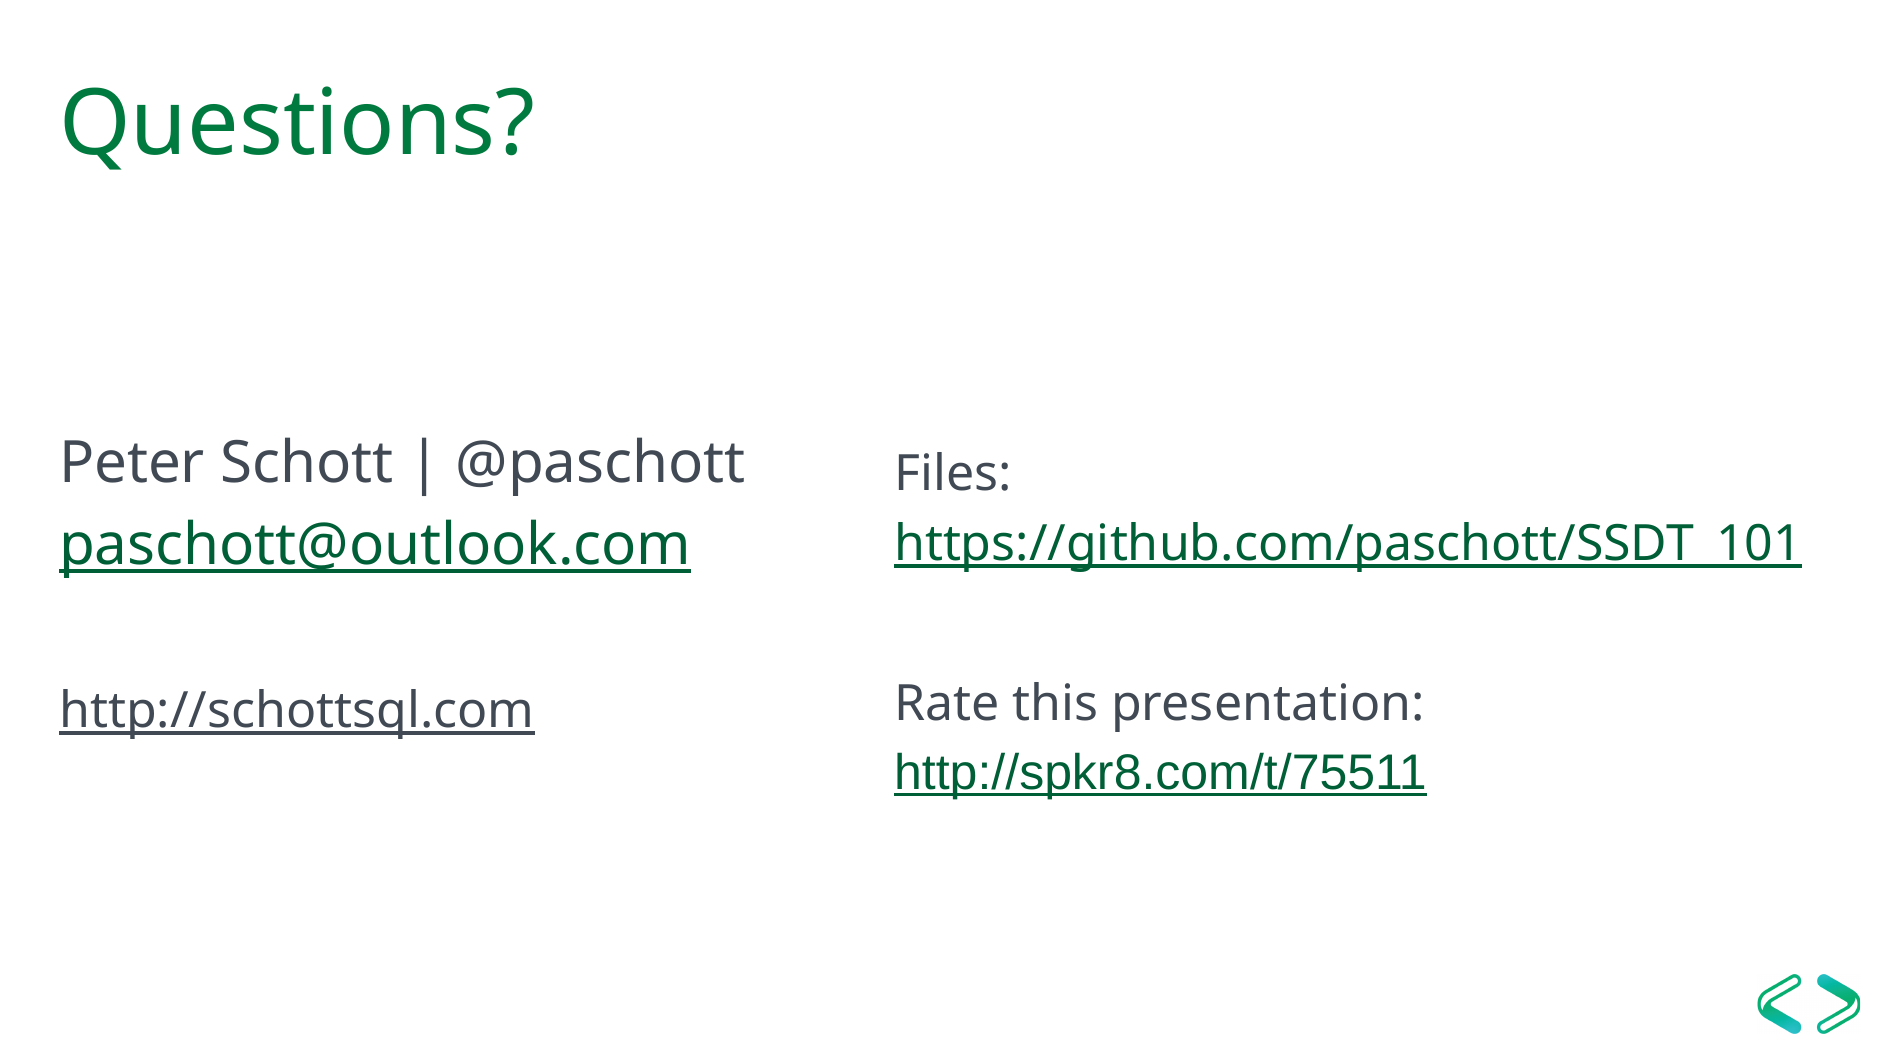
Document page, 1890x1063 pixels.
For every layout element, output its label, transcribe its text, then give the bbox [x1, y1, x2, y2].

list Peter Schott | @paschott paschott@outlook.com http://schottsql.com [59, 236, 864, 1004]
list Files: https://github.com/paschott/SSDT_101 Rate this presentation: http://spkr8.com/t/75511 [864, 236, 1831, 1004]
title Questions? [59, 59, 1831, 178]
